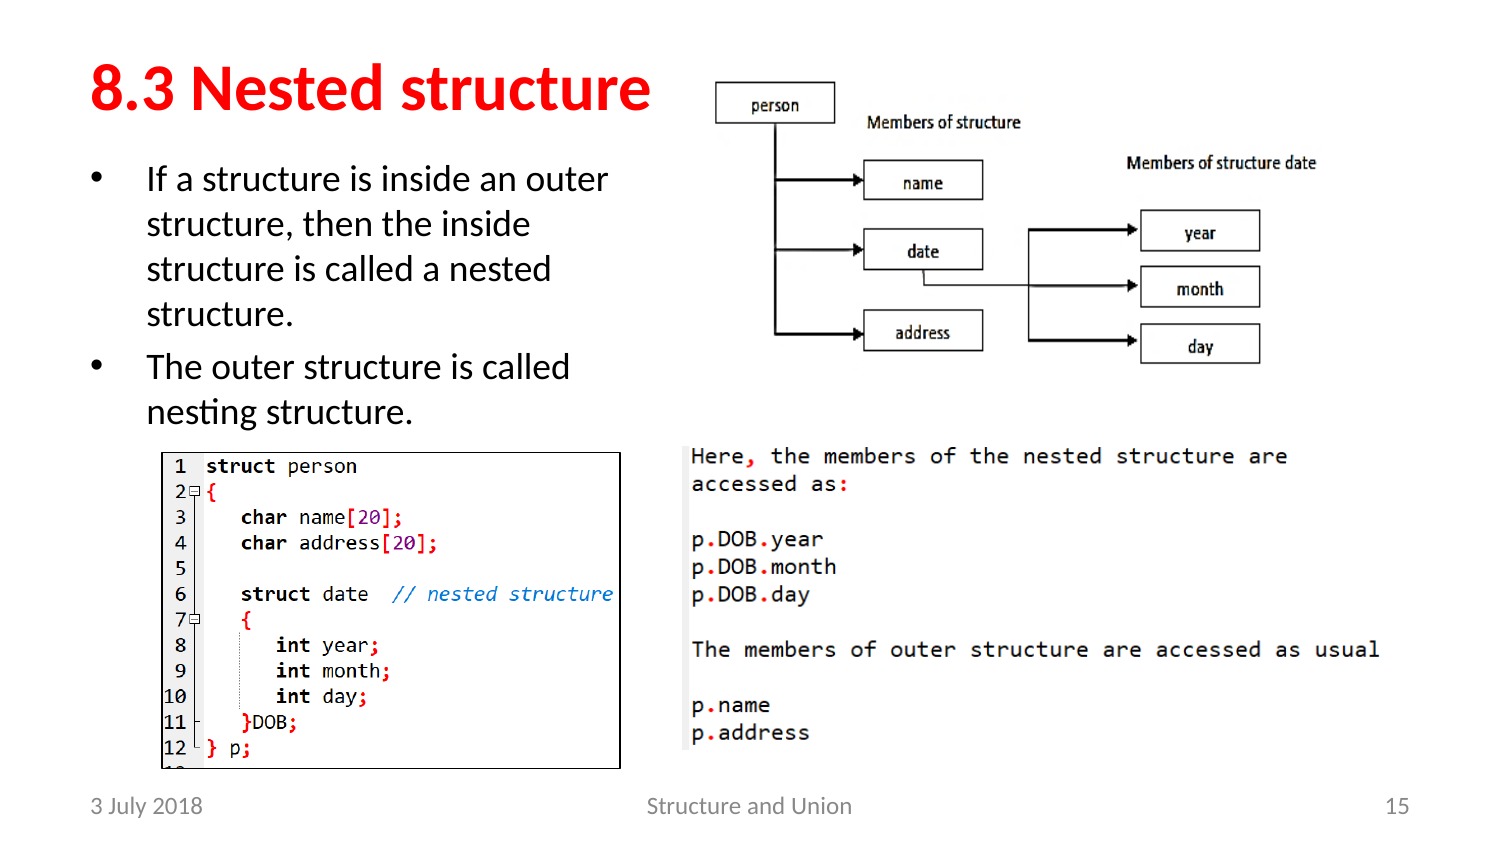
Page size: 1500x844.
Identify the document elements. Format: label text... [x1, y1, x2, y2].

picture [709, 71, 1323, 375]
picture [681, 446, 1388, 750]
title 8.3 Nested structure [75, 33, 1425, 135]
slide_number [75, 782, 425, 827]
slide_number 15 [1074, 782, 1425, 827]
list If a structure is inside an outer structure, then the inside structure is called a nested structure. The outer structure is called nesting structure. [75, 146, 688, 754]
picture [162, 453, 620, 769]
footer Structure and Union [512, 782, 988, 827]
